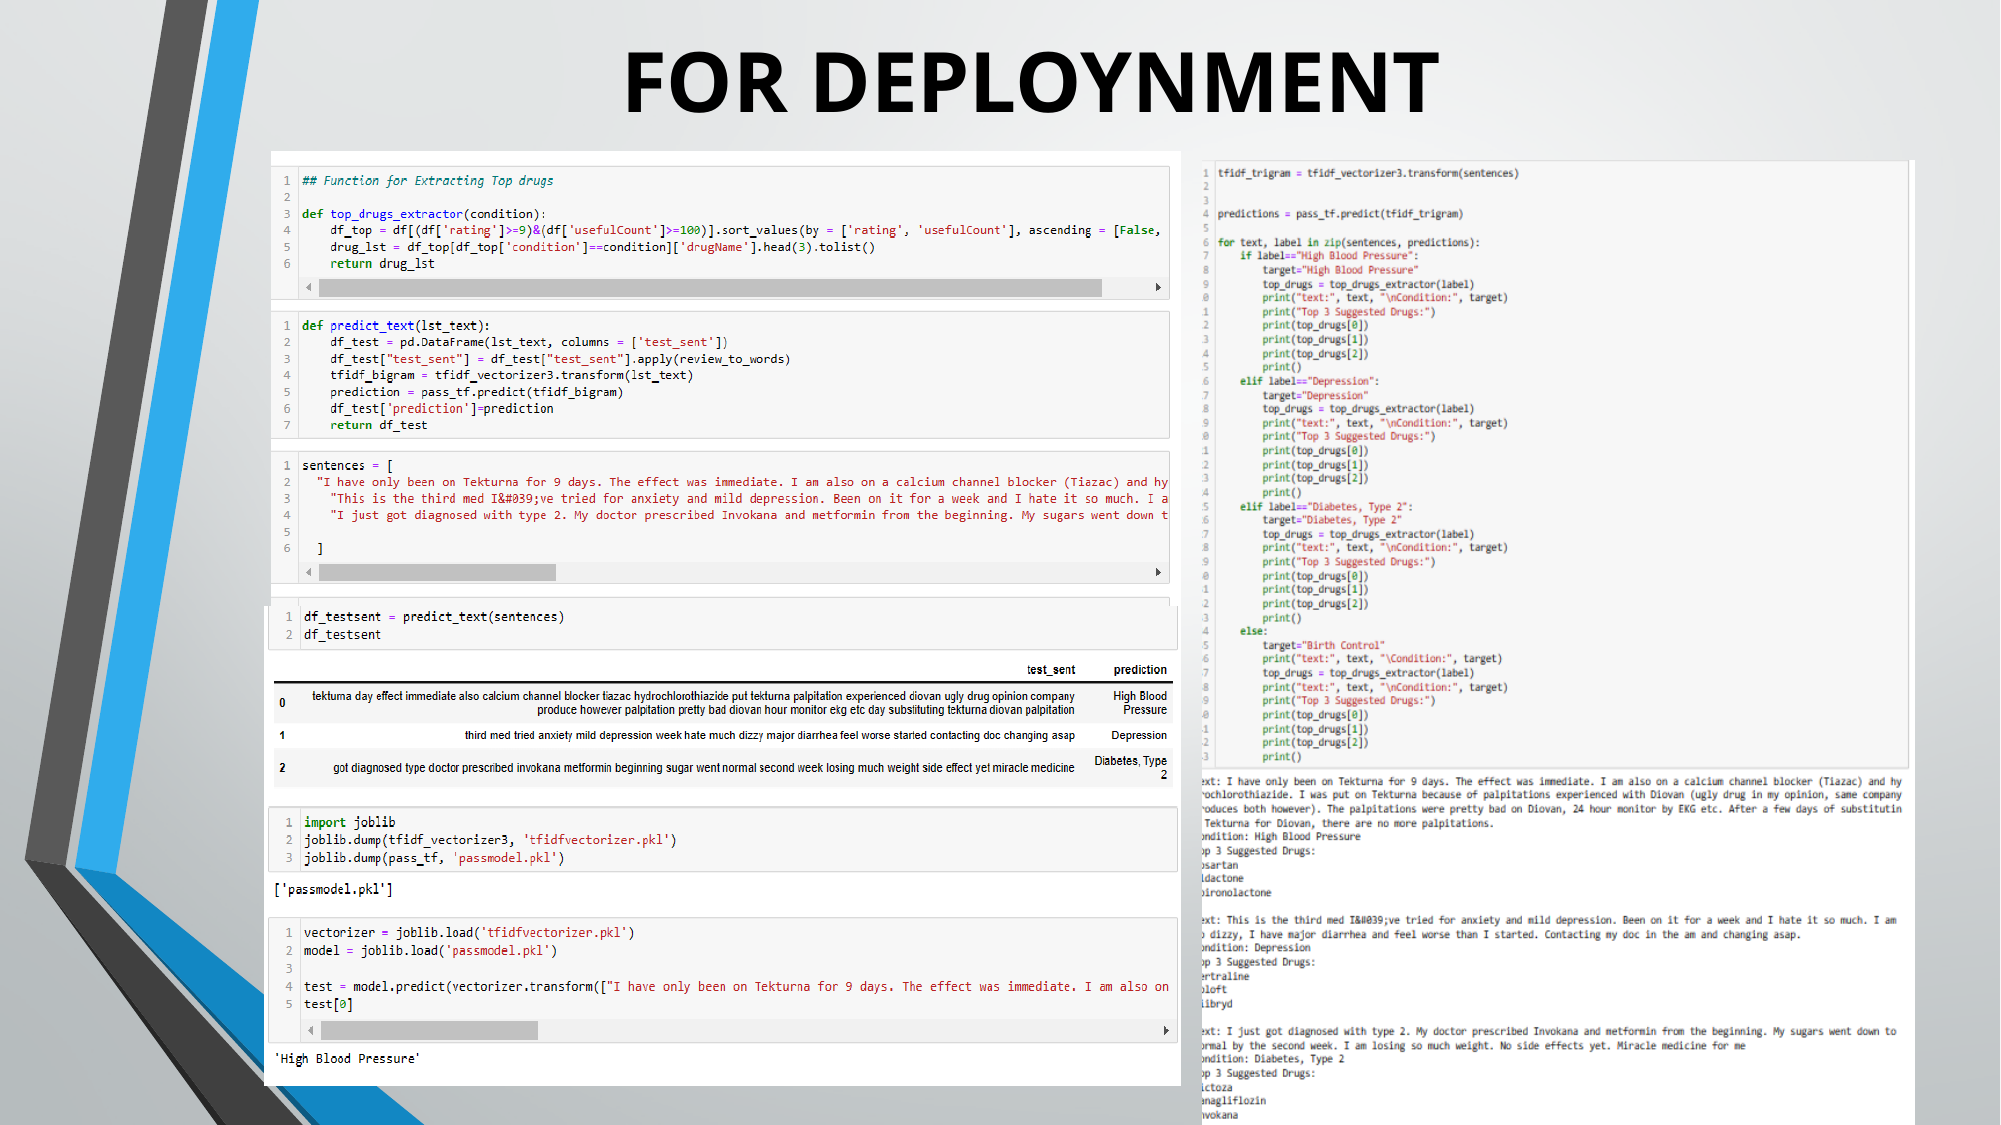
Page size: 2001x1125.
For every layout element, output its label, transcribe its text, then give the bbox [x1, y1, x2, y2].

picture [1201, 160, 1916, 1125]
picture [264, 151, 1181, 1086]
title FOR DEPLOYNMENT [220, 0, 1865, 159]
